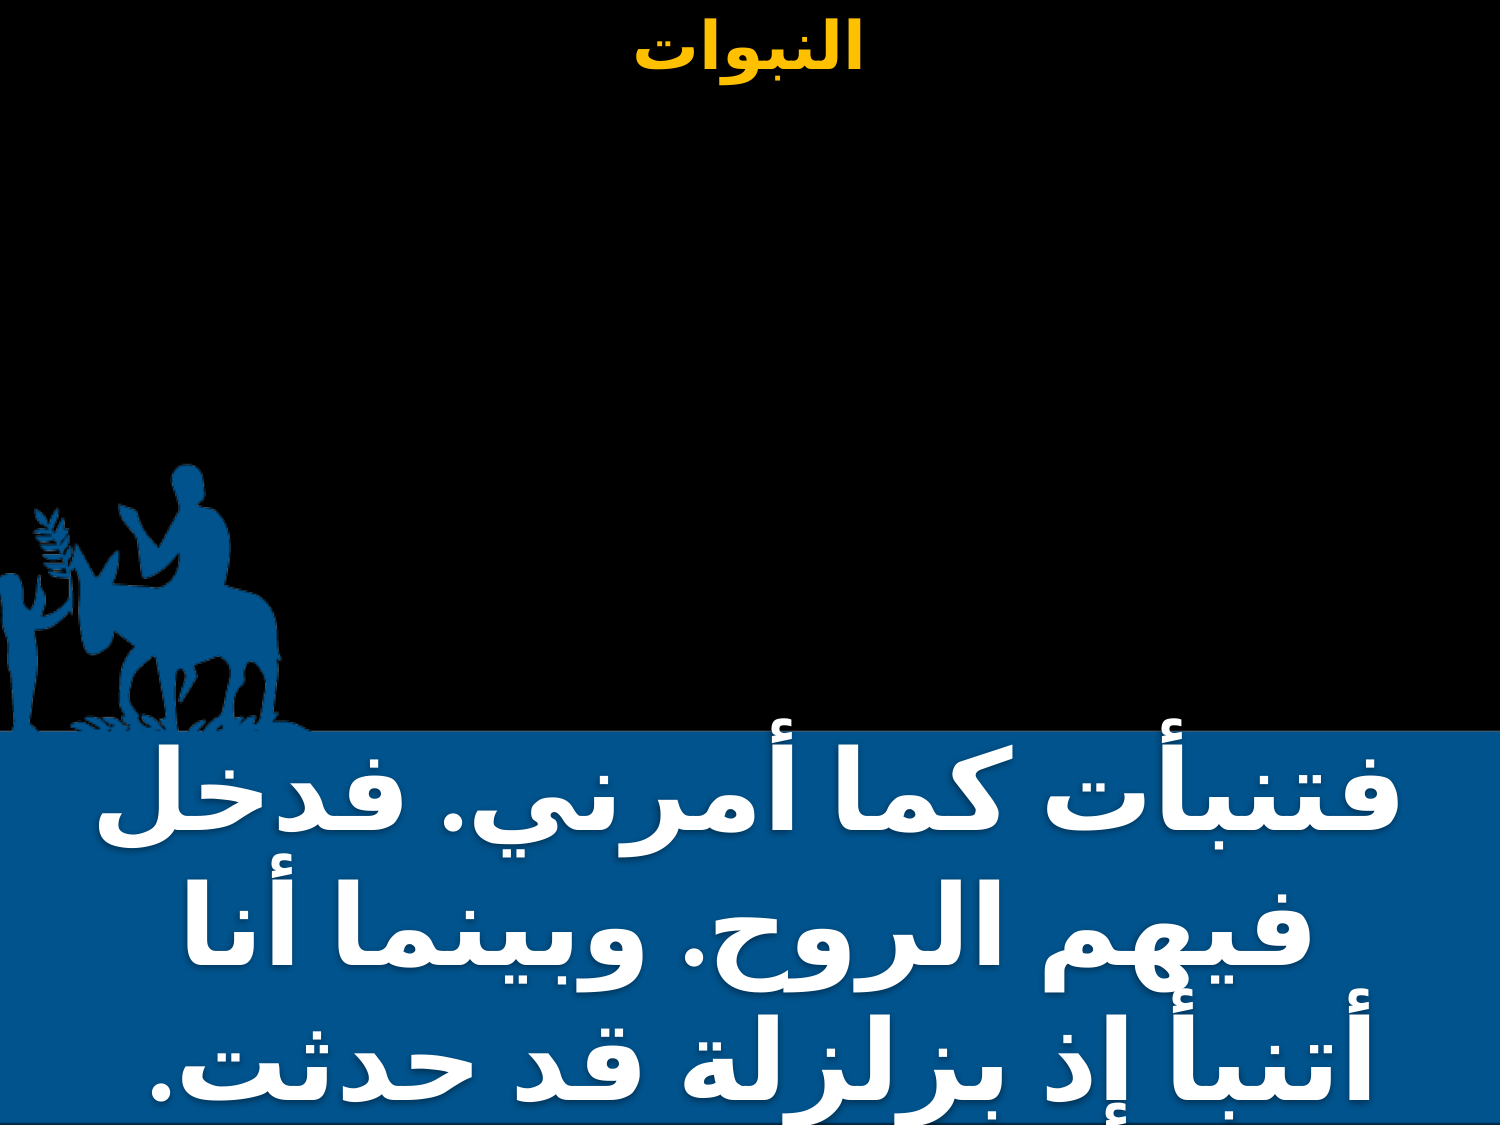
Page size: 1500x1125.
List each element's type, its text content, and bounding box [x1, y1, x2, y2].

text_box فتنبأت كما أمرني. فدخل فيهم الروح. وبينما أنا أتنبأ إذ بزلزلة قد حدثت. [55, 746, 1445, 1093]
picture [0, 338, 1500, 1125]
